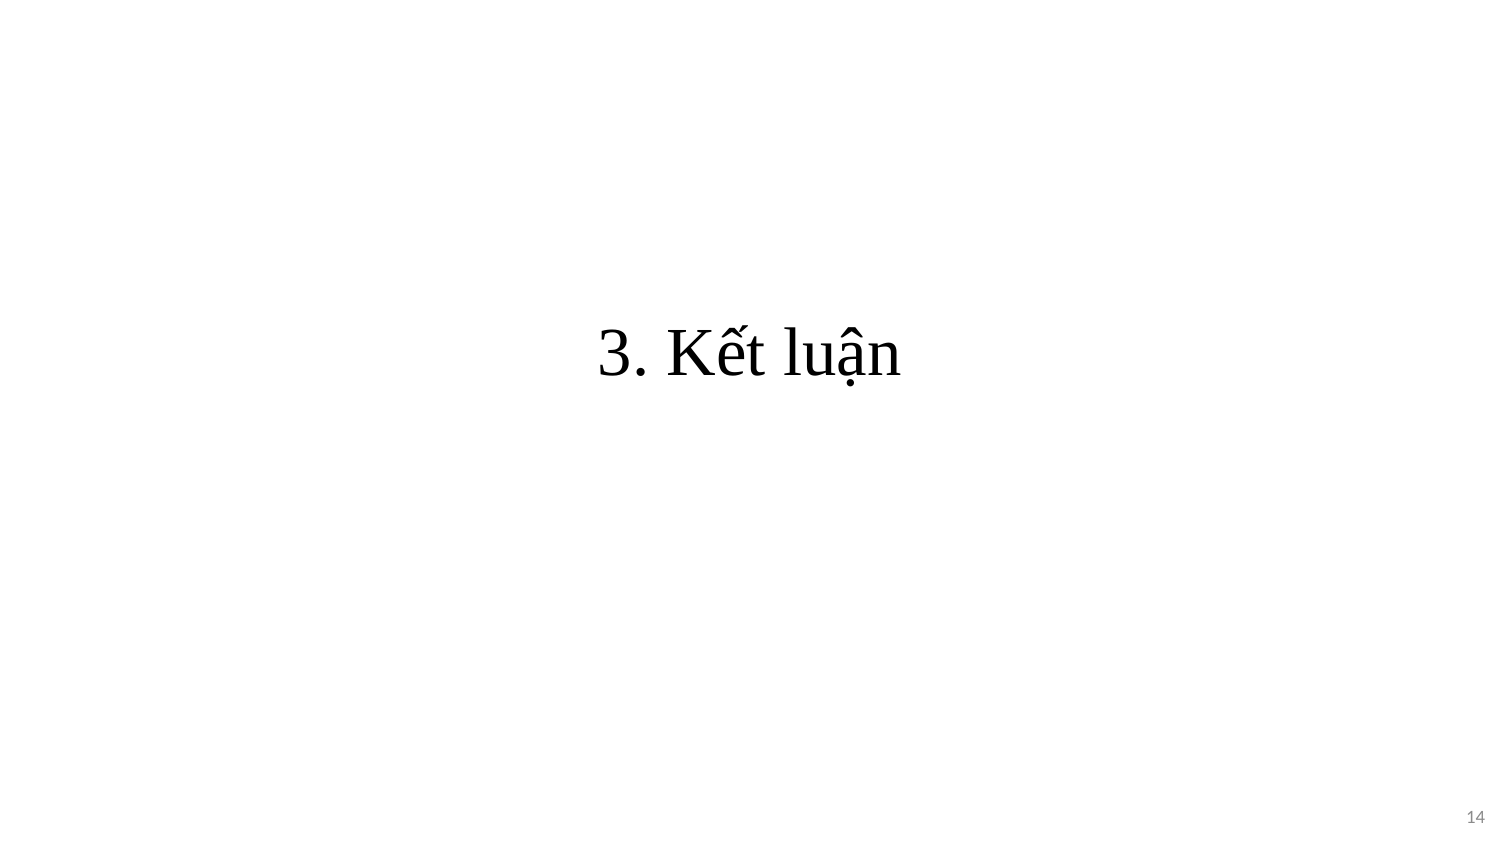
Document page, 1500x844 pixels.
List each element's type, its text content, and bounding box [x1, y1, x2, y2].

title 3. Kết luận [434, 297, 1066, 488]
slide_number 14 [1403, 789, 1500, 844]
